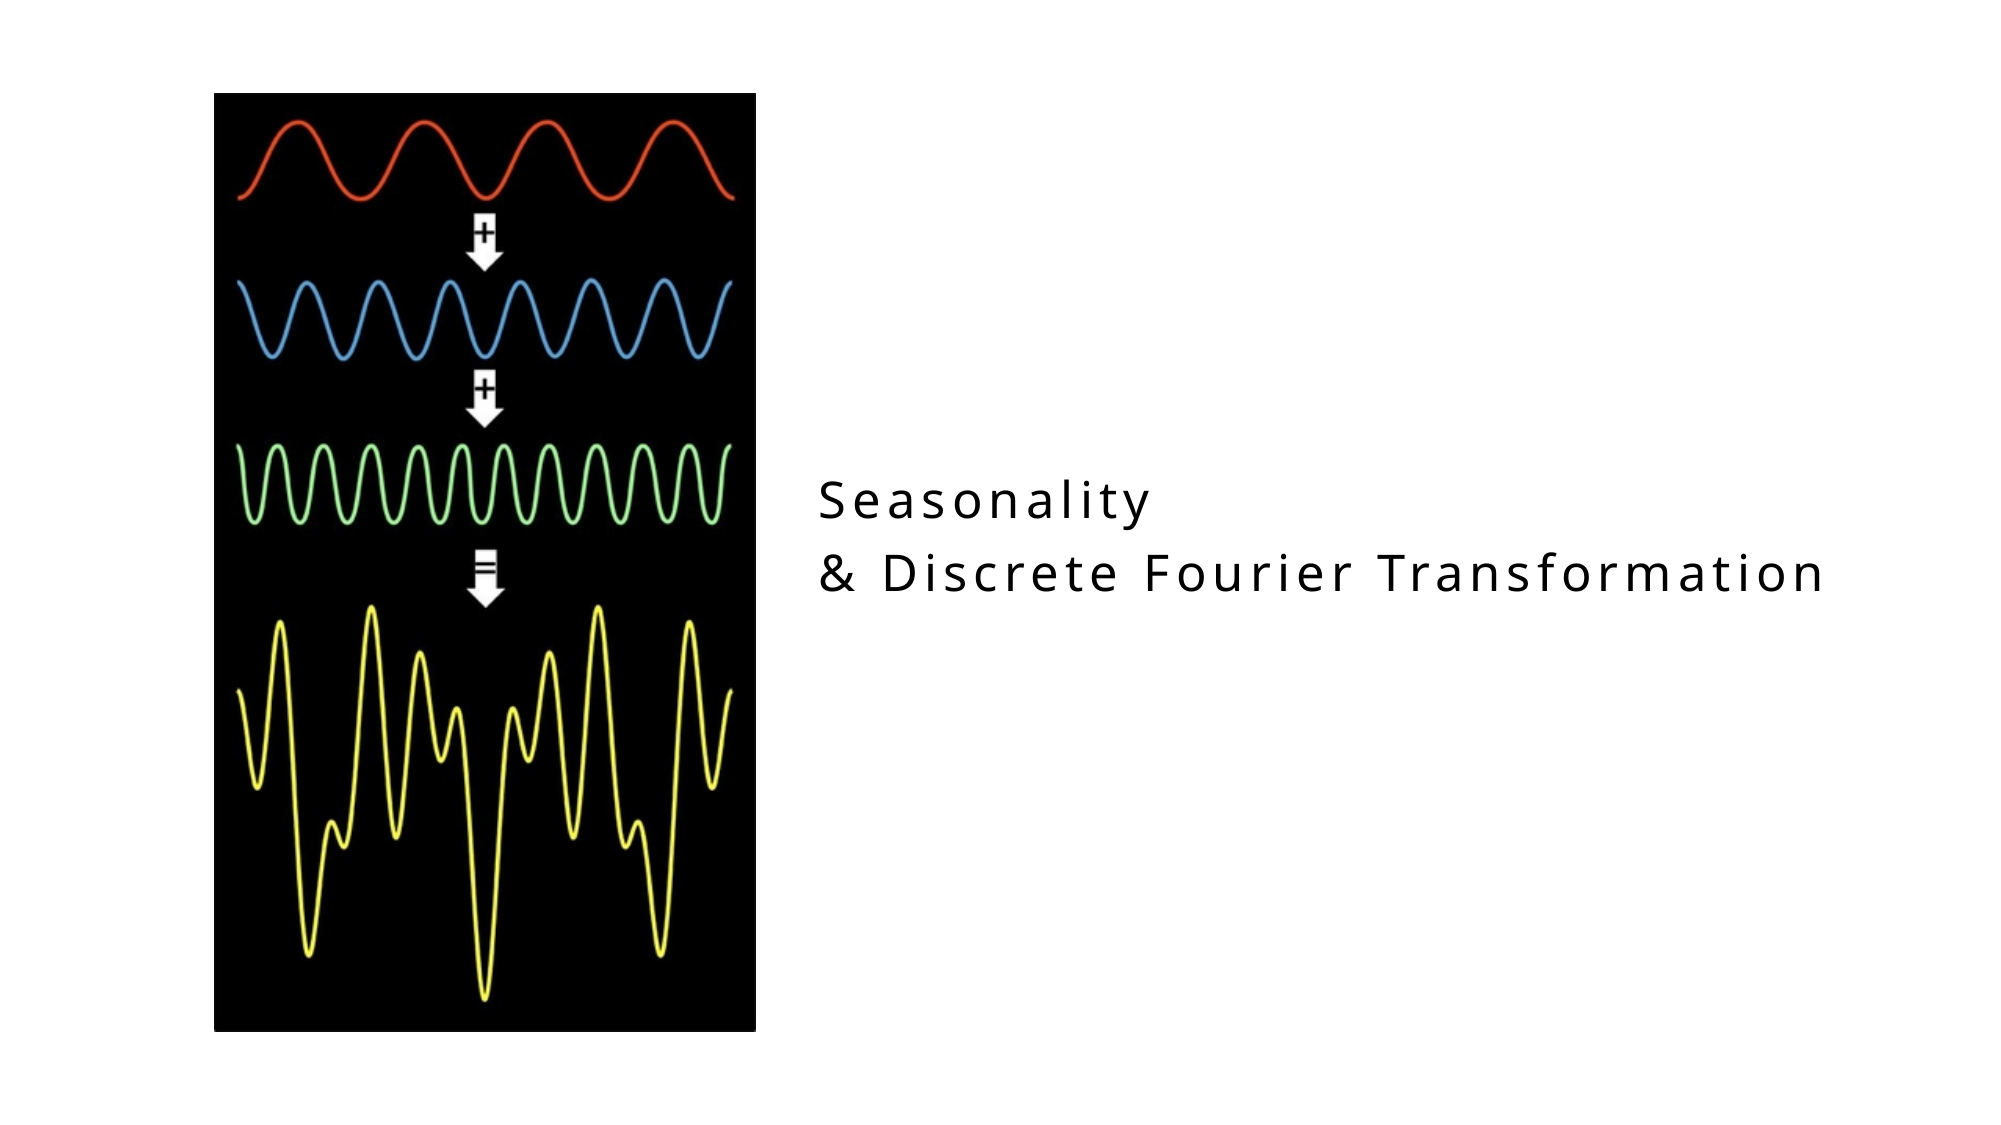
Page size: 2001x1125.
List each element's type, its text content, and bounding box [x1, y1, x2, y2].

text_box Seasonality & Discrete Fourier Transformation [803, 467, 1856, 658]
picture [214, 93, 756, 1032]
